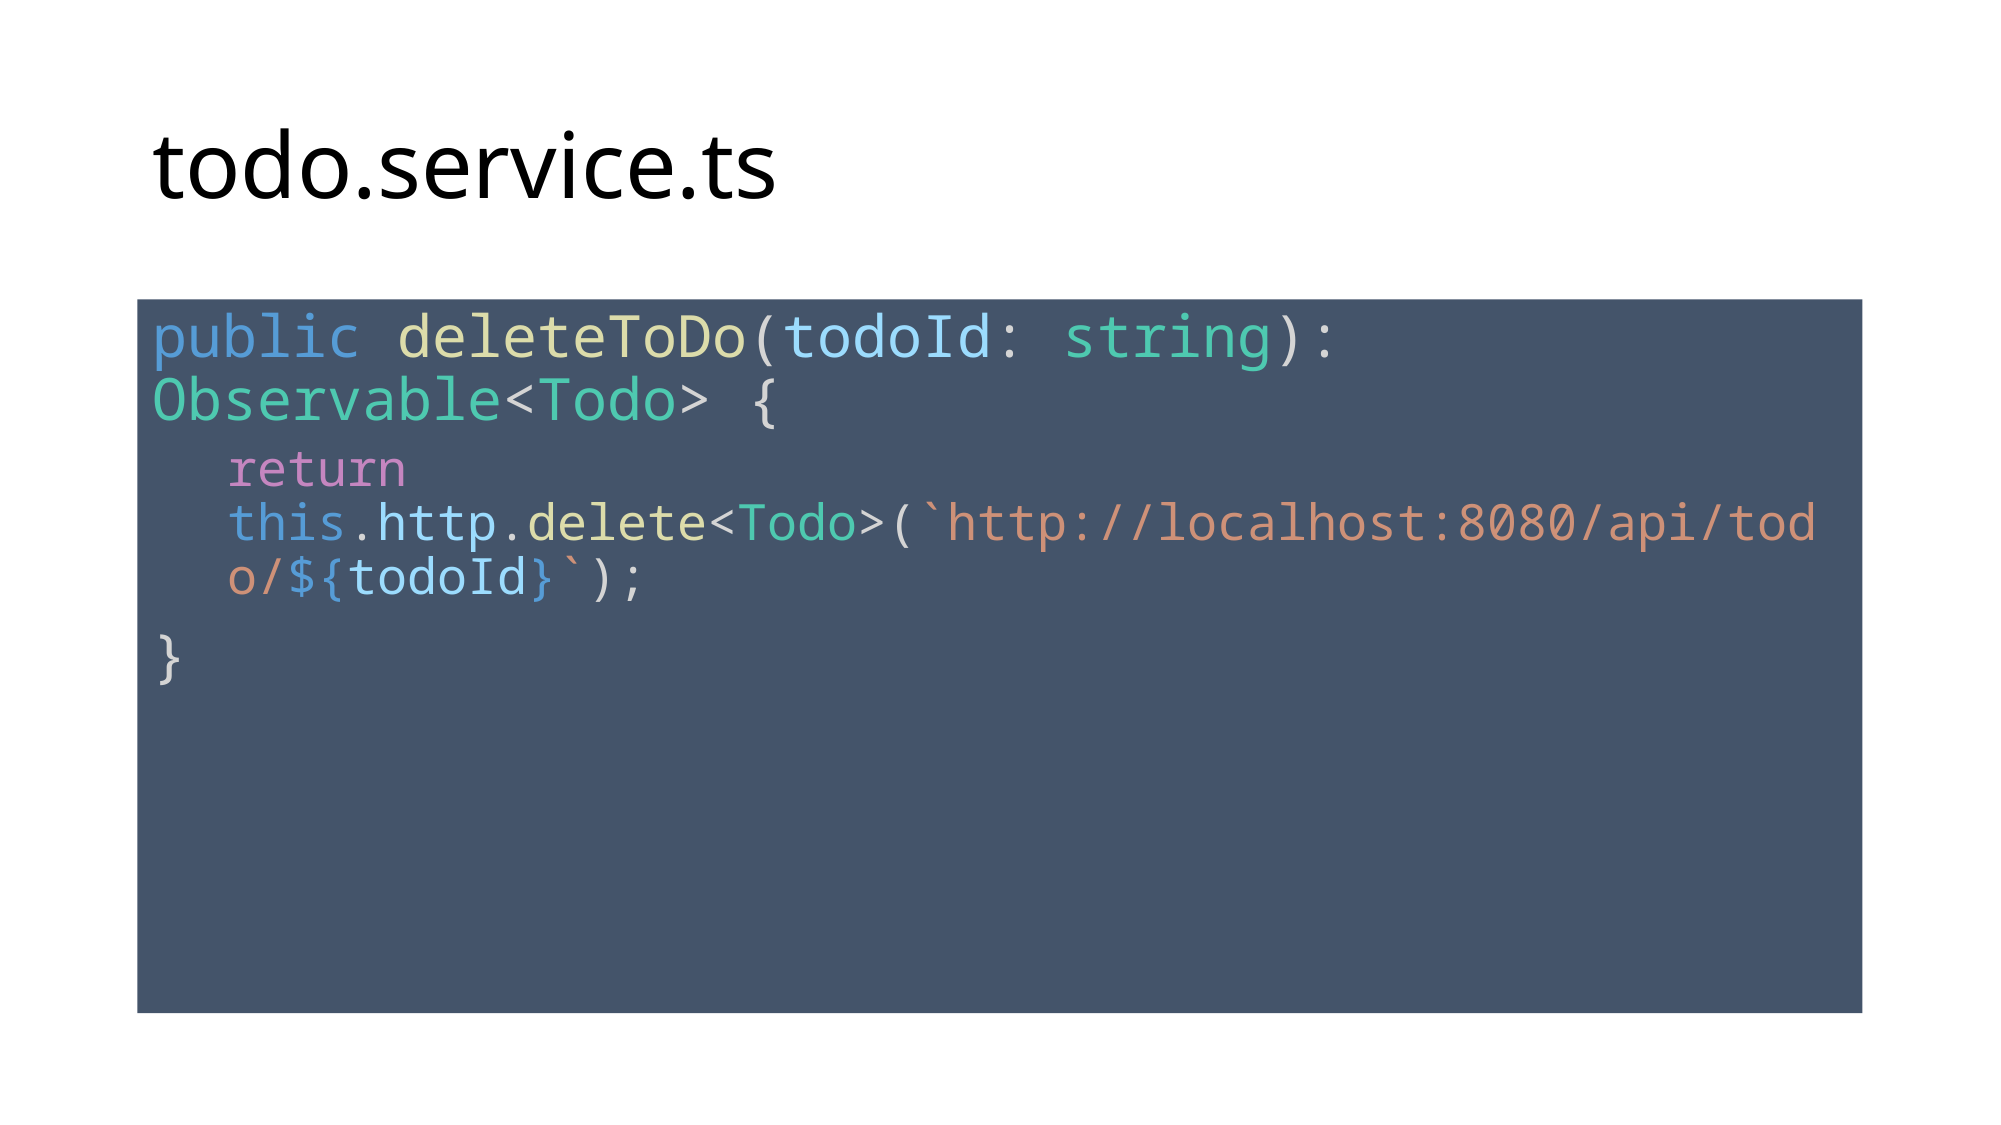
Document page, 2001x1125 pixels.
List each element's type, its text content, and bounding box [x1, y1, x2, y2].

list public deleteToDo(todoId: string): Observable<Todo> { return this.http.delete<Todo>(`http://localhost:8080/api/todo/${todoId}`); } [137, 299, 1863, 1014]
title todo.service.ts [137, 59, 1863, 278]
